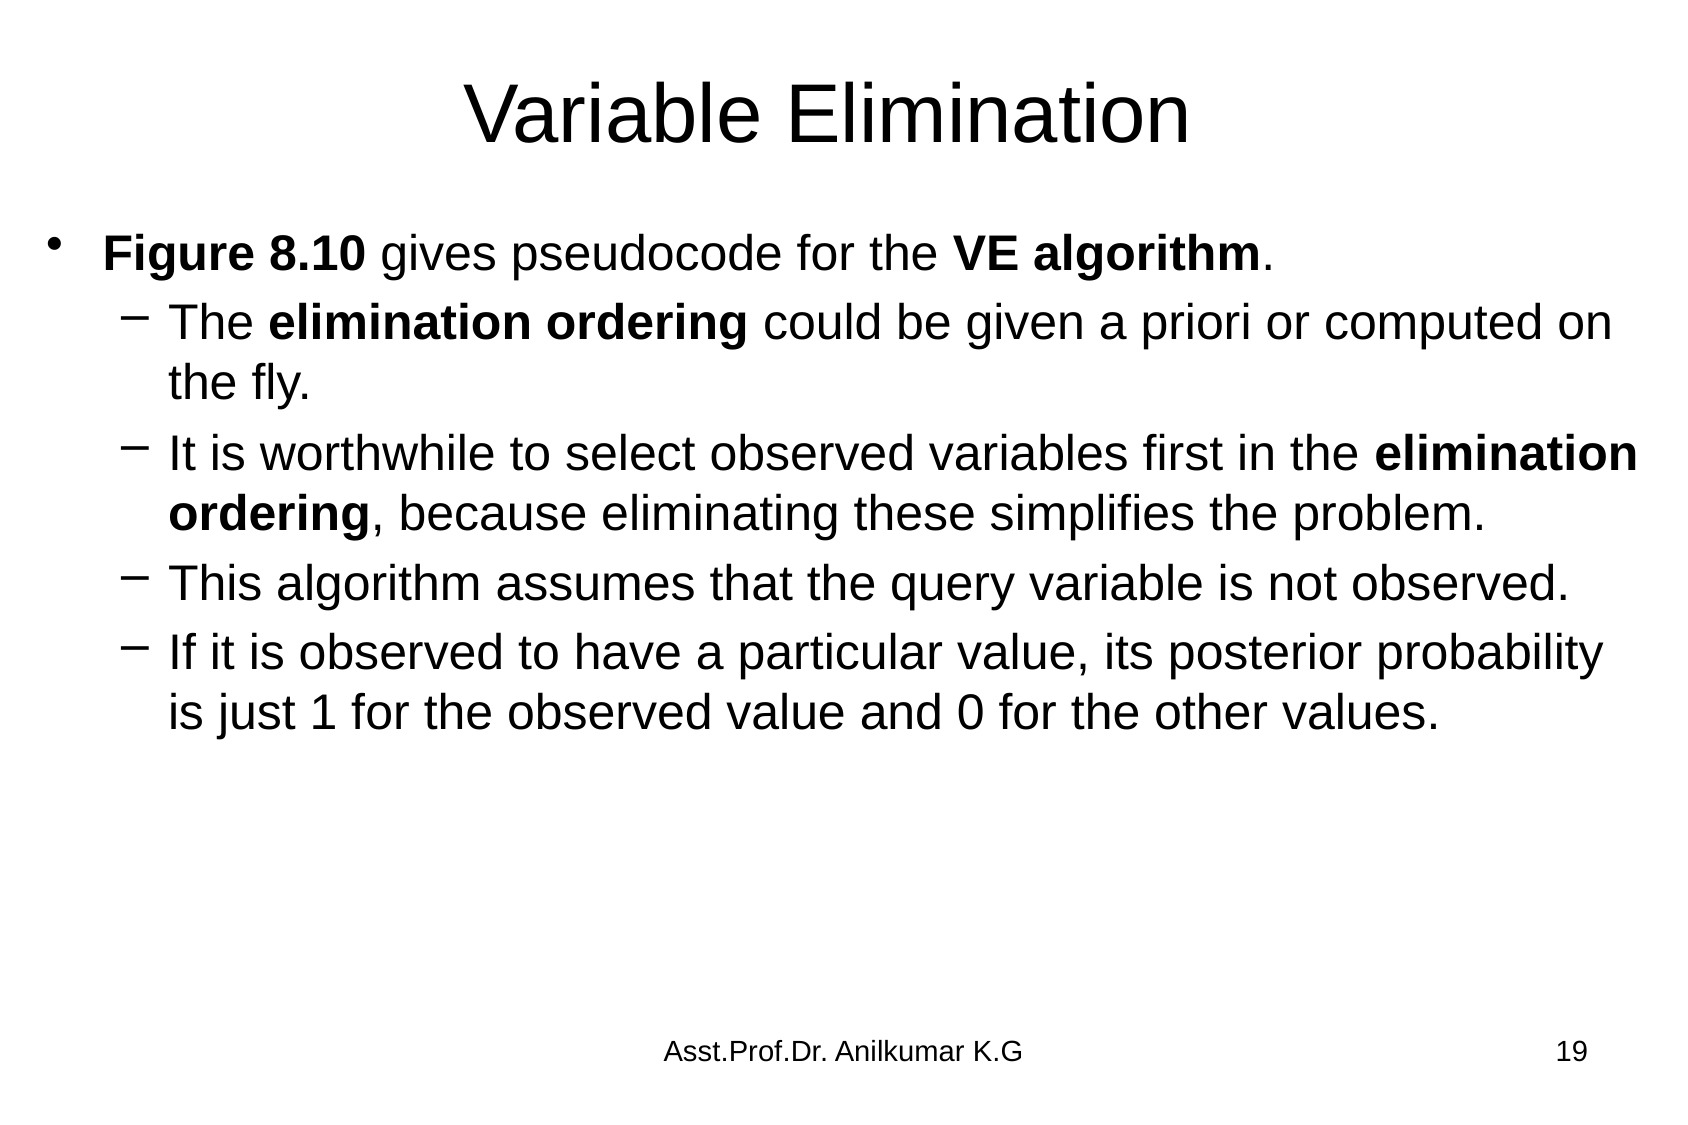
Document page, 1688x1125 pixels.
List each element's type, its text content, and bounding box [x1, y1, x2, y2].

title Variable Elimination [68, 62, 1588, 156]
slide_number 19 [1209, 1024, 1604, 1103]
list Figure 8.10 gives pseudocode for the VE algorithm. The elimination ordering could be given a priori or computed on the fly. It is worthwhile to select observed variables first in the elimination ordering, because eliminating these simplifies the problem. This algorithm assumes that the query variable is not observed. If it is observed to have a particular value, its posterior probability is just 1 for the observed value and 0 for the other values. [30, 212, 1657, 1006]
footer Asst.Prof.Dr. Anilkumar K.G [576, 1024, 1112, 1103]
